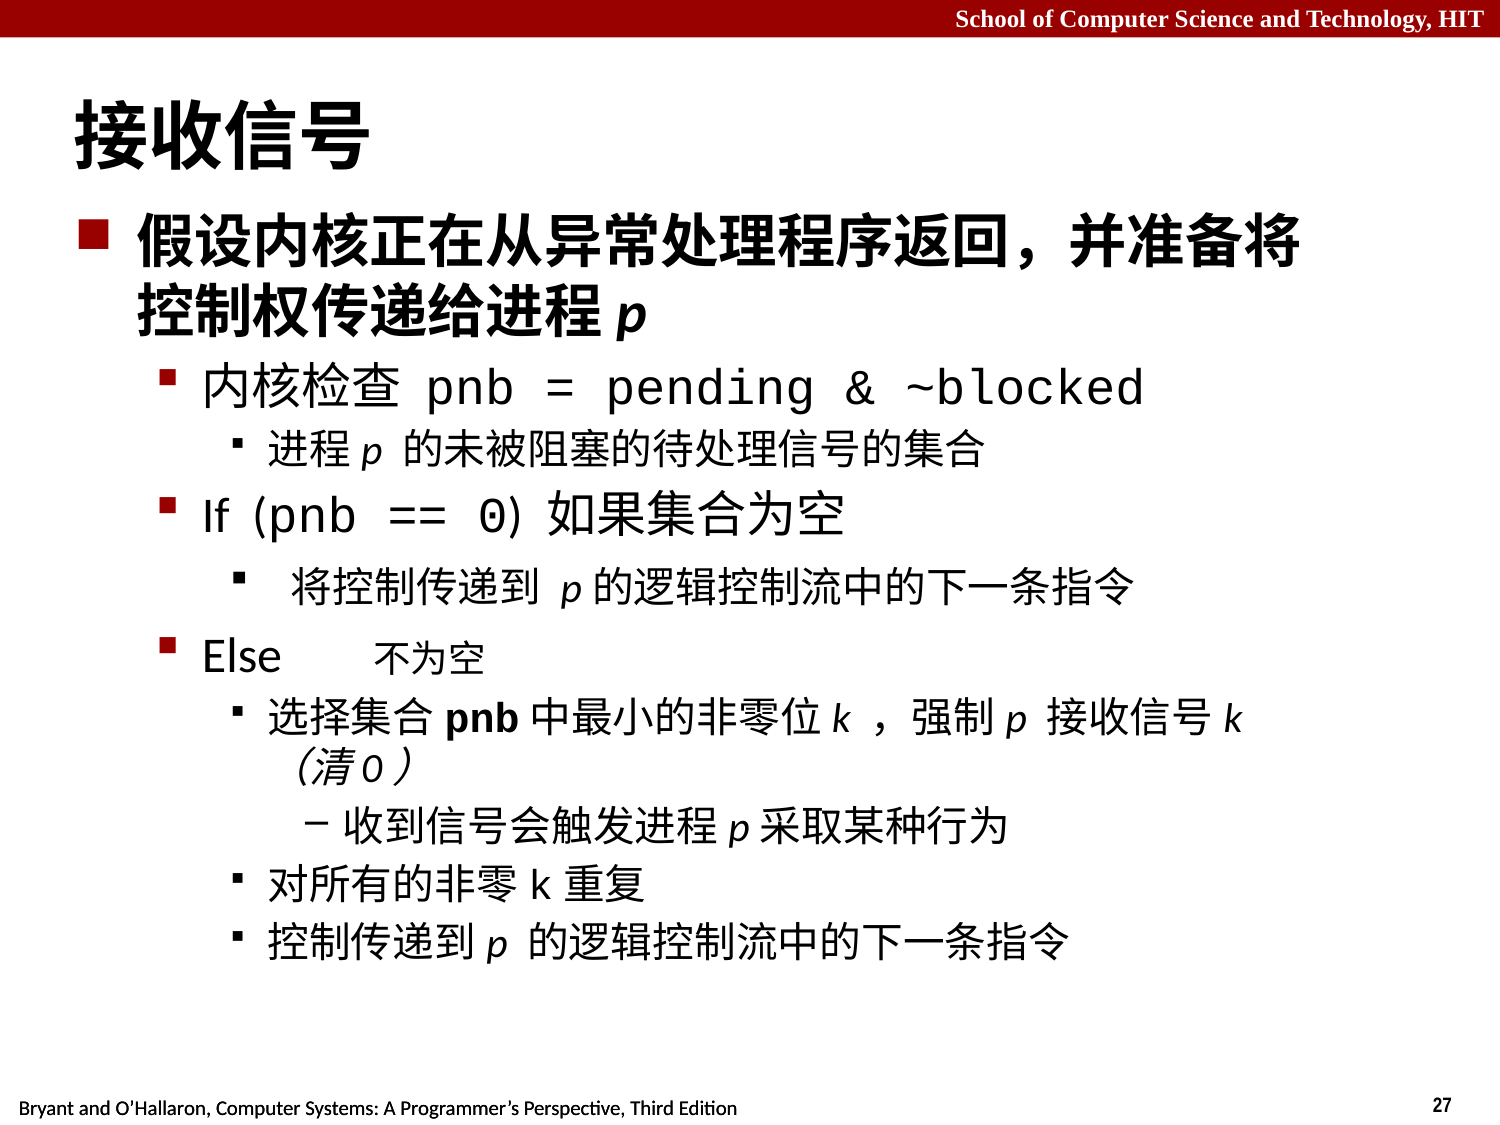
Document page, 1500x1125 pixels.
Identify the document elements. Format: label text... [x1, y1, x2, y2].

list 假设内核正在从异常处理程序返回，并准备将控制权传递给进程p 内核检查 pnb = pending & ~blocked 进程p 的未被阻塞的待处理信号的集合 If (pnb == 0) 如果集合为空 将控制传递到 p的逻辑控制流中的下一条指令 Else 不为空 选择集合pnb中最小的非零位k ，强制p 接收信号k （清0） 收到信号会触发进程p采取某种行为 对所有的非零k重复 控制传递到p 的逻辑控制流中的下一条指令 [64, 196, 1361, 1013]
title 接收信号 [58, 71, 1305, 197]
